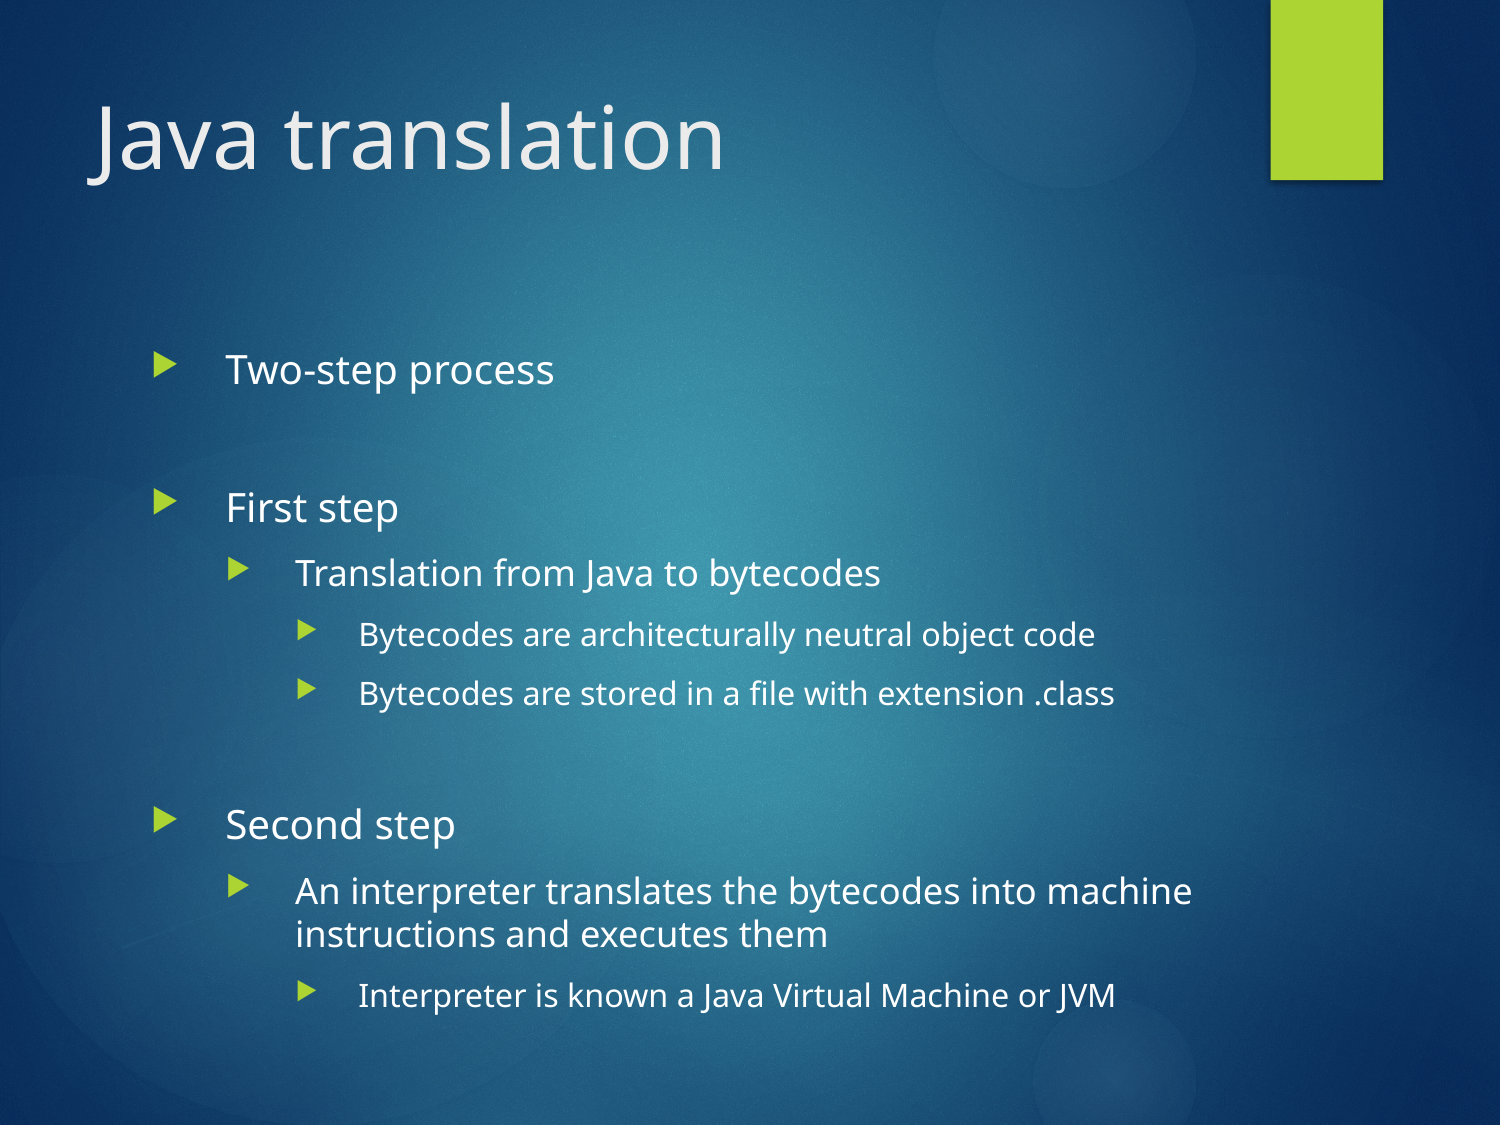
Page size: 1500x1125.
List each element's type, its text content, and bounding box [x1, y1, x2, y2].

title Java translation [79, 74, 1237, 304]
list Two-step process First step Translation from Java to bytecodes Bytecodes are architecturally neutral object code Bytecodes are stored in a file with extension .class Second step An interpreter translates the bytecodes into machine instructions and executes them Interpreter is known a Java Virtual Machine or JVM [135, 336, 1237, 1025]
